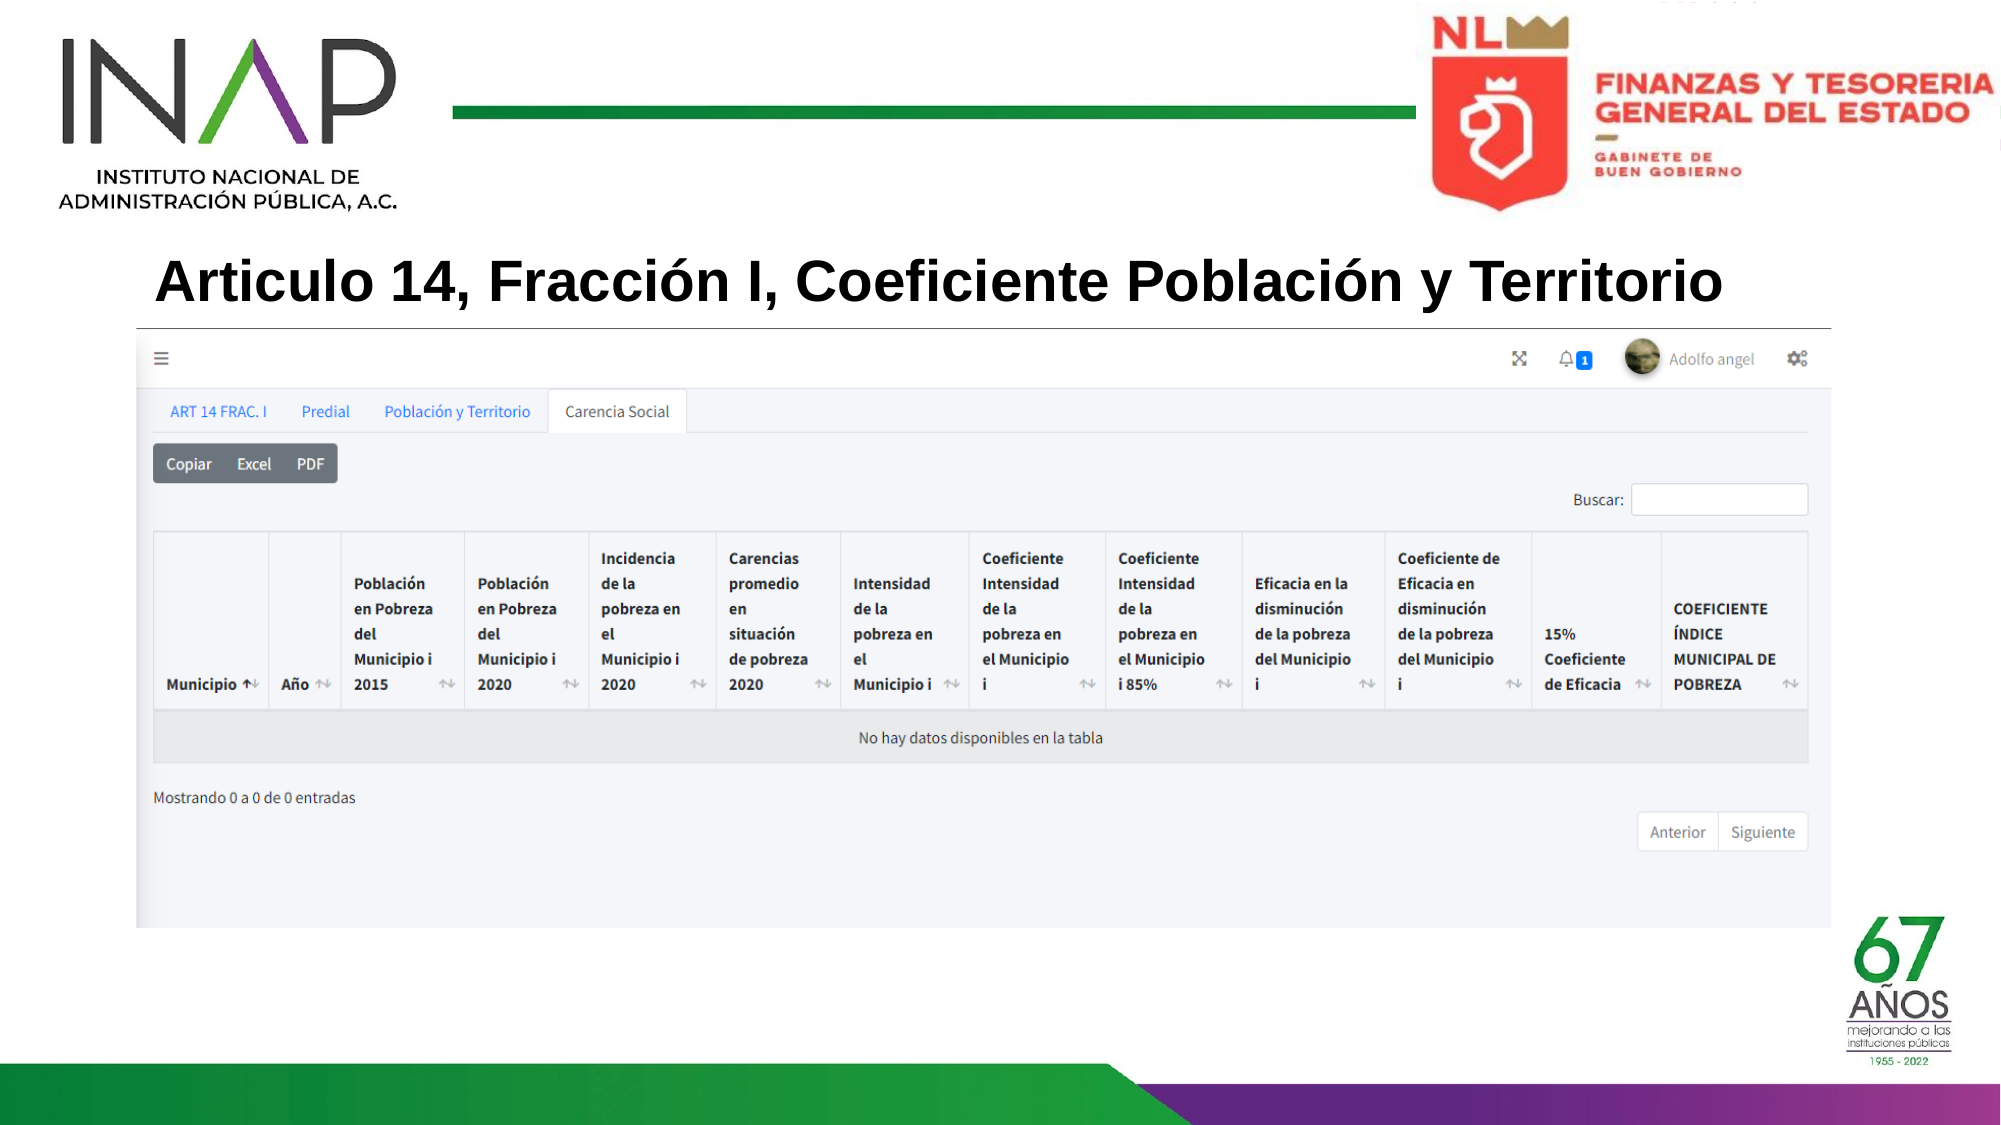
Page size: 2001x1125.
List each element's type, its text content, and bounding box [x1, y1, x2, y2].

title Articulo 14, Fracción I, Coeficiente Población y Territorio [139, 174, 1865, 392]
picture [0, 0, 2001, 1125]
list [136, 327, 1832, 929]
